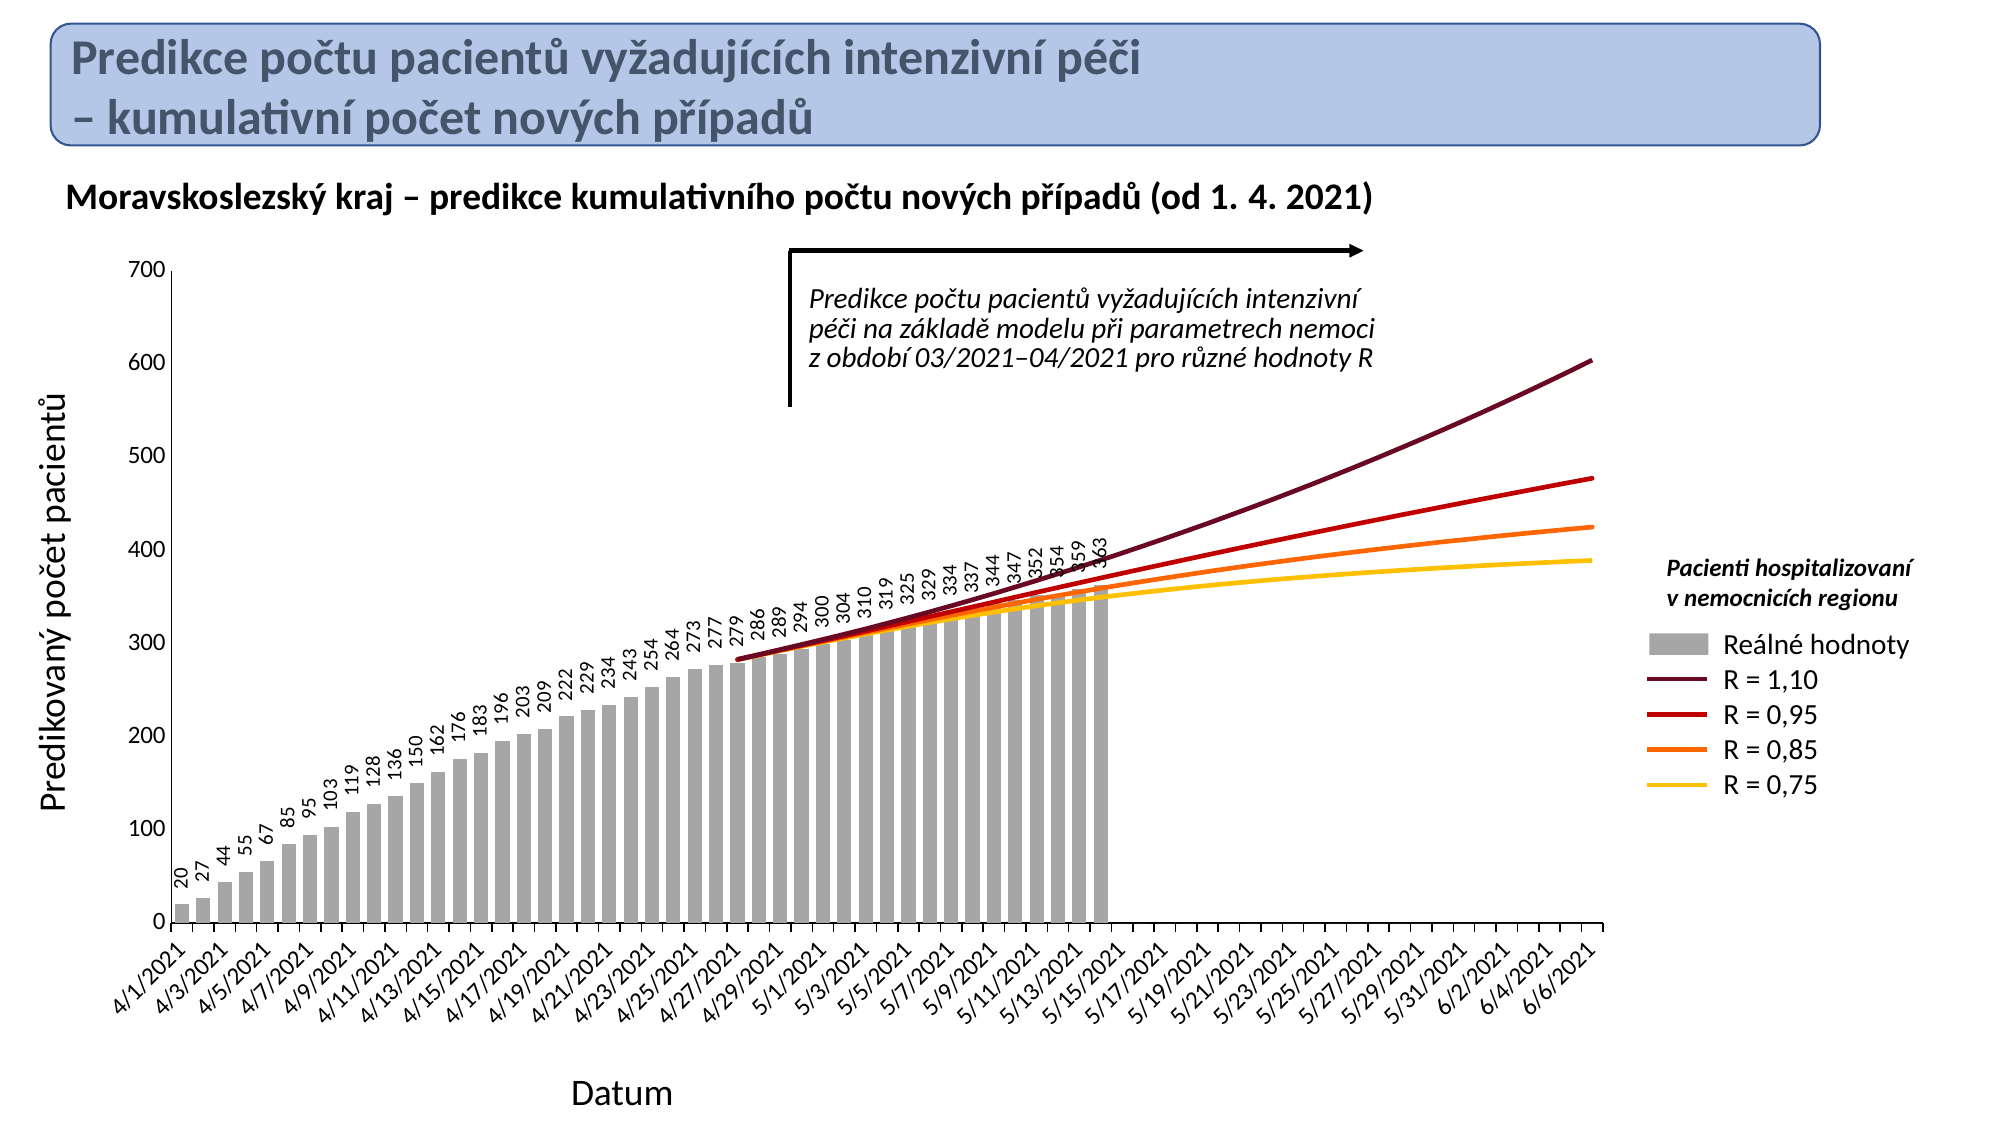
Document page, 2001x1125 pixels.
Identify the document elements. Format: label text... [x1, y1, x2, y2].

chart [63, 245, 2000, 1067]
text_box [788, 250, 1364, 407]
text_box Datum [556, 1067, 689, 1121]
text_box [1647, 618, 1960, 810]
text_box Predikce počtu pacientů vyžadujících intenzivní péči – kumulativní počet nových případů [49, 22, 1822, 147]
text_box Moravskoslezský kraj – predikce kumulativního počtu nových případů (od 1. 4. 2021) [50, 164, 1642, 225]
text_box Predikovaný počet pacientů [19, 377, 63, 828]
